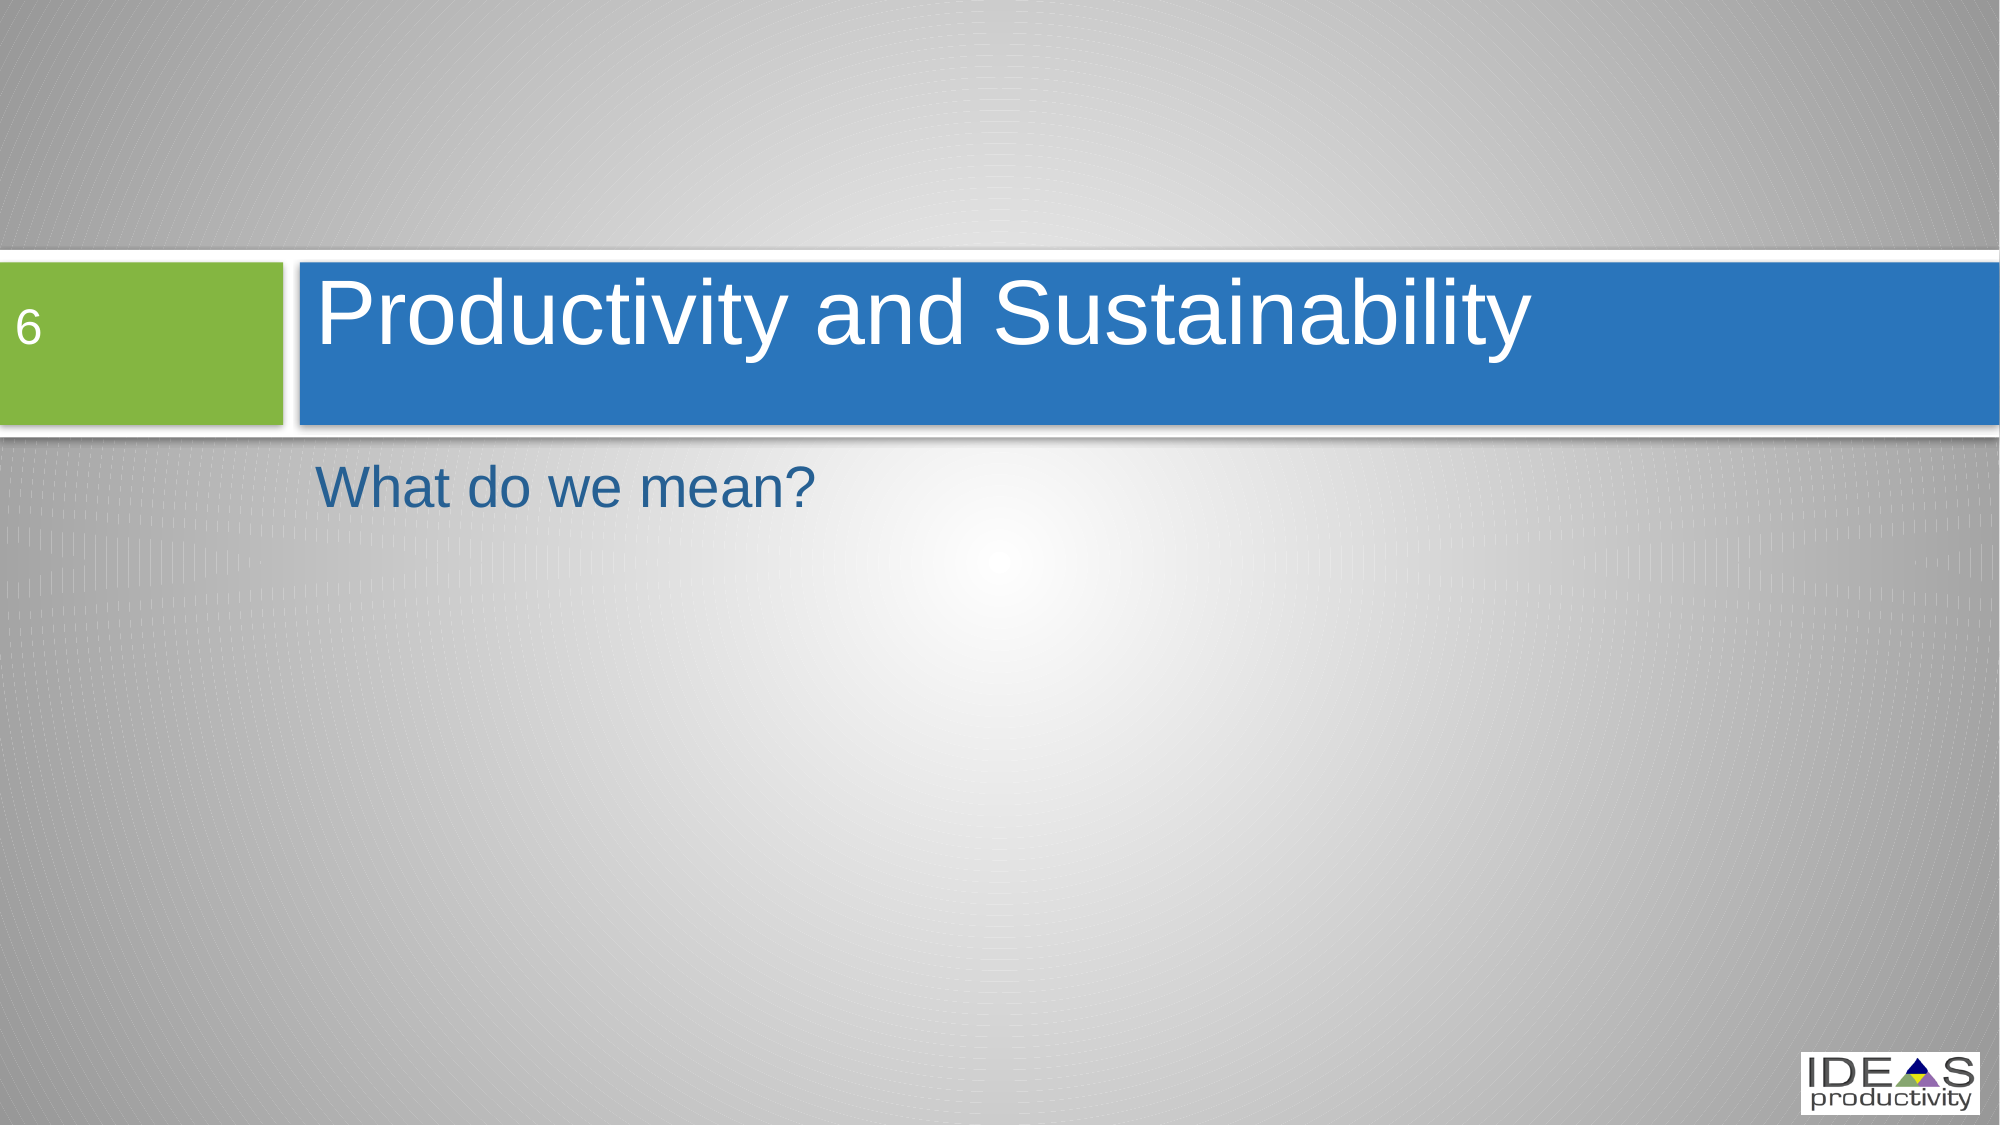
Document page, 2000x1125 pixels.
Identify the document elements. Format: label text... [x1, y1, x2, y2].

picture [1801, 1052, 1980, 1115]
list What do we mean? [299, 449, 1858, 725]
title Productivity and Sustainability [299, 262, 1967, 373]
slide_number 6 [0, 287, 284, 403]
